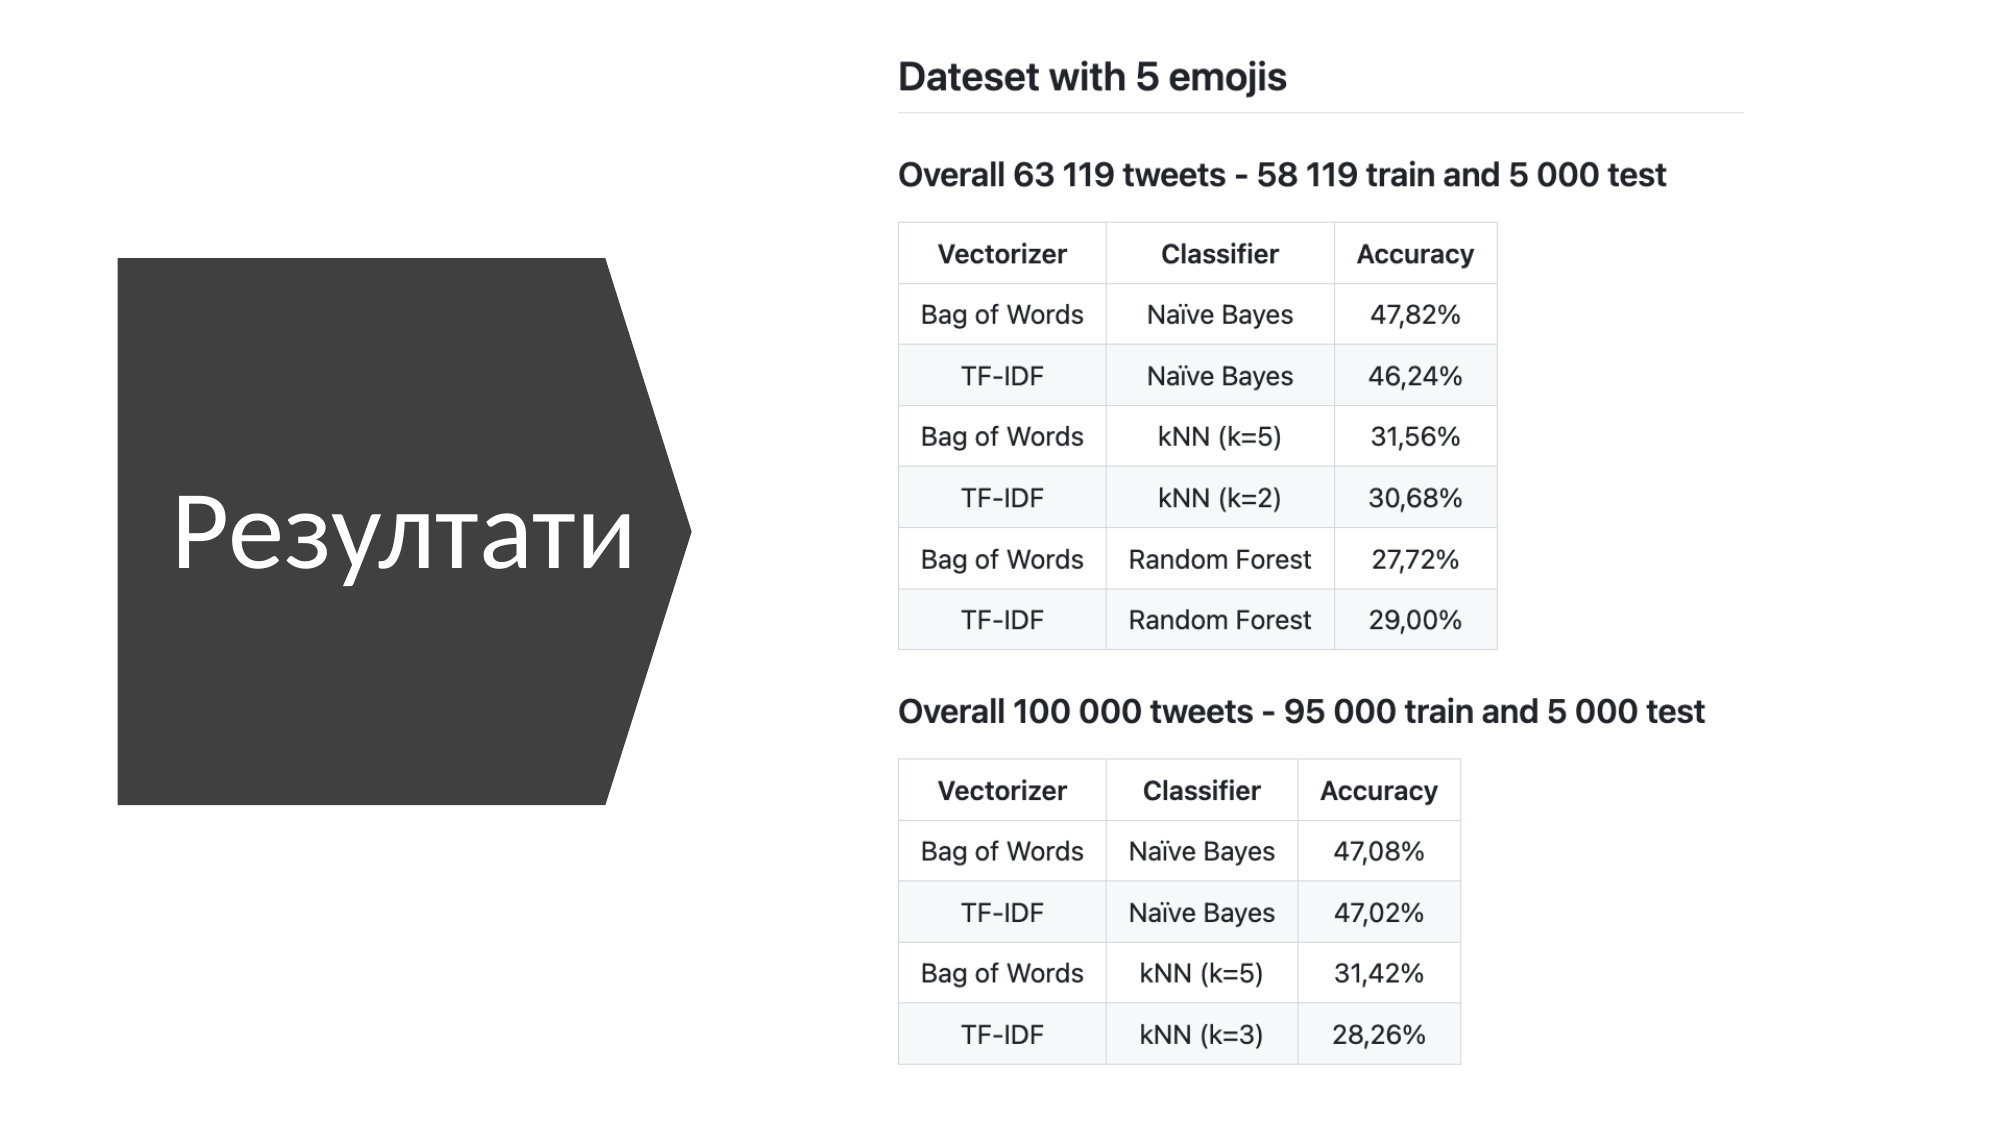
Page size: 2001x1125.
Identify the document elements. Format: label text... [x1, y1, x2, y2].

text_box Резултати [143, 459, 667, 604]
text_box [116, 257, 693, 807]
picture [872, 31, 1744, 1094]
